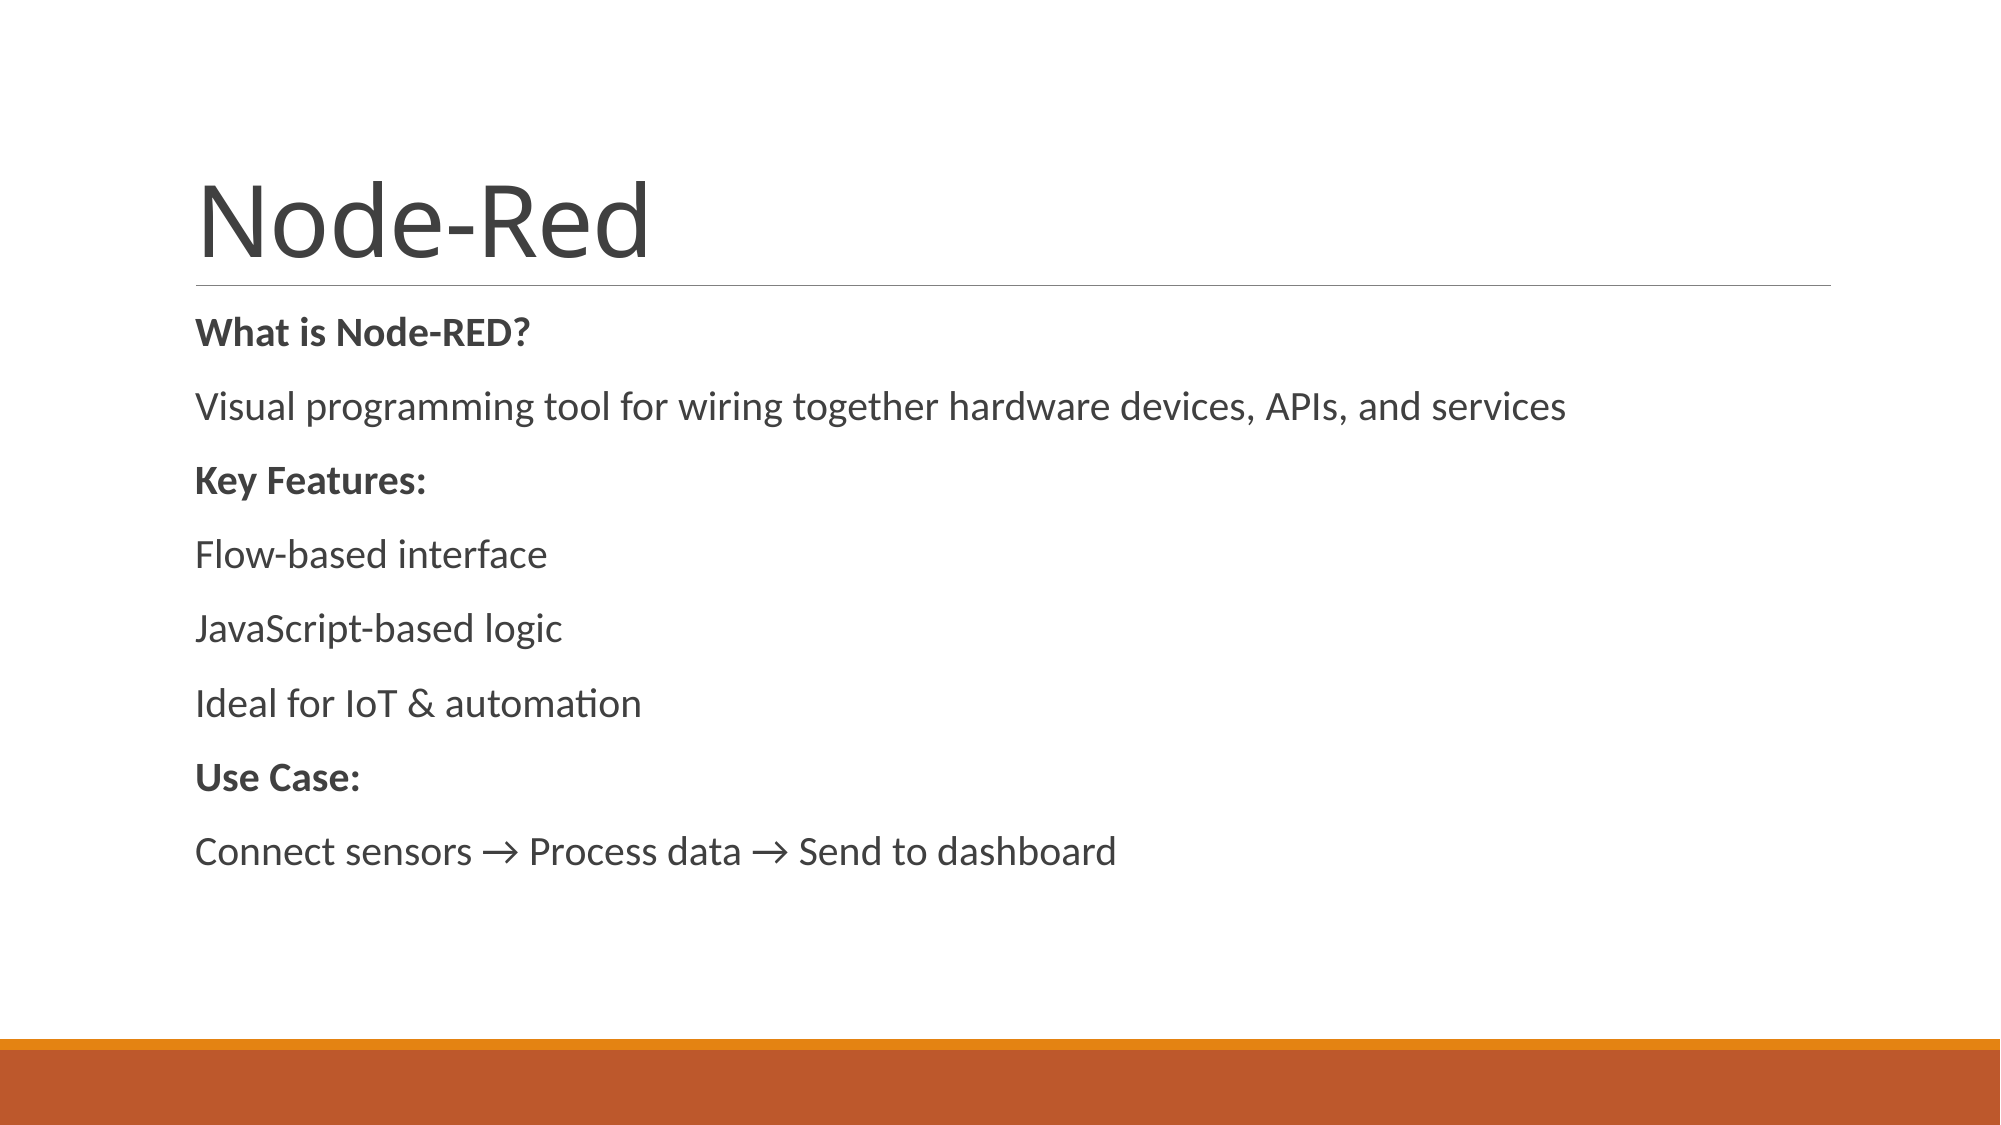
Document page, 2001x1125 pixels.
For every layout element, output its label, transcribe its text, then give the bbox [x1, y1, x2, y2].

list What is Node-RED? Visual programming tool for wiring together hardware devices, APIs, and services Key Features: Flow-based interface JavaScript-based logic Ideal for IoT & automation Use Case: Connect sensors → Process data → Send to dashboard [180, 302, 1830, 963]
title Node-Red [180, 47, 1830, 285]
